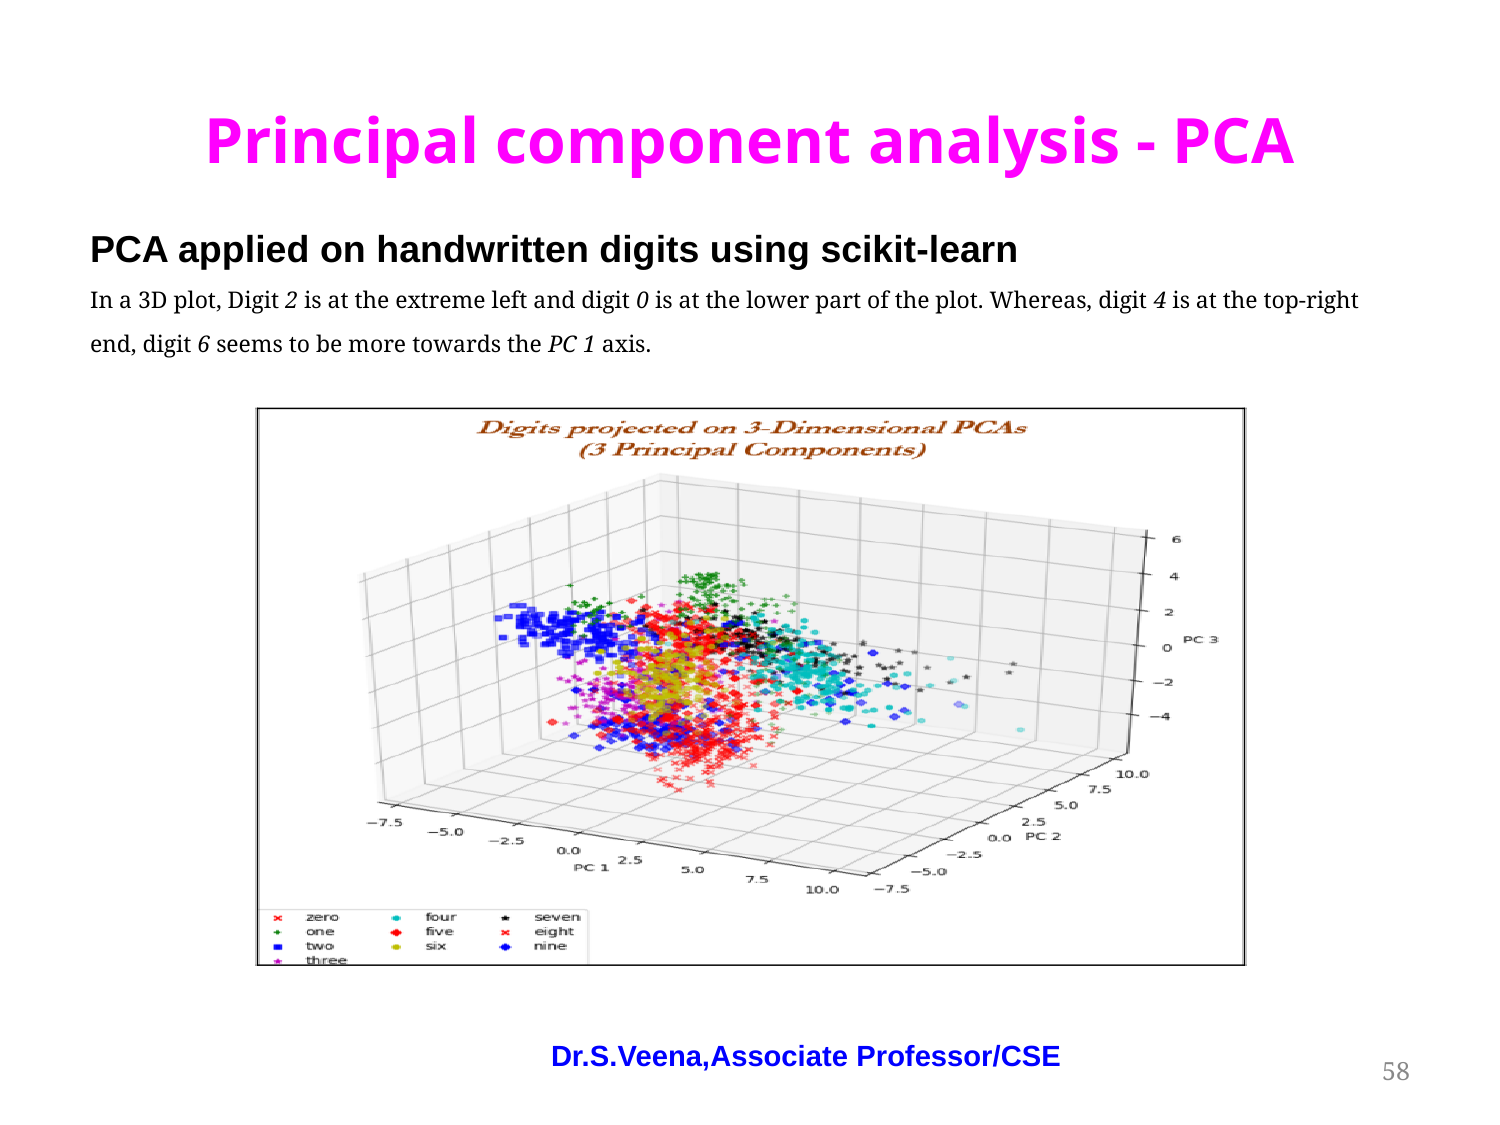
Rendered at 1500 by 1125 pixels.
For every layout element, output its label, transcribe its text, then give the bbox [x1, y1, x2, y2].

picture [248, 400, 1252, 968]
title Principal component analysis - PCA [75, 45, 1425, 191]
slide_number ‹#› [1101, 1042, 1425, 1103]
list PCA applied on handwritten digits using scikit-learn In a 3D plot, Digit 2 is at the extreme left and digit 0 is at the lower part of the plot. Whereas, digit 4 is at the top-right end, digit 6 seems to be more towards the PC 1 axis. [75, 191, 1425, 1005]
text_box Dr.S.Veena,Associate Professor/CSE [512, 1042, 1101, 1103]
